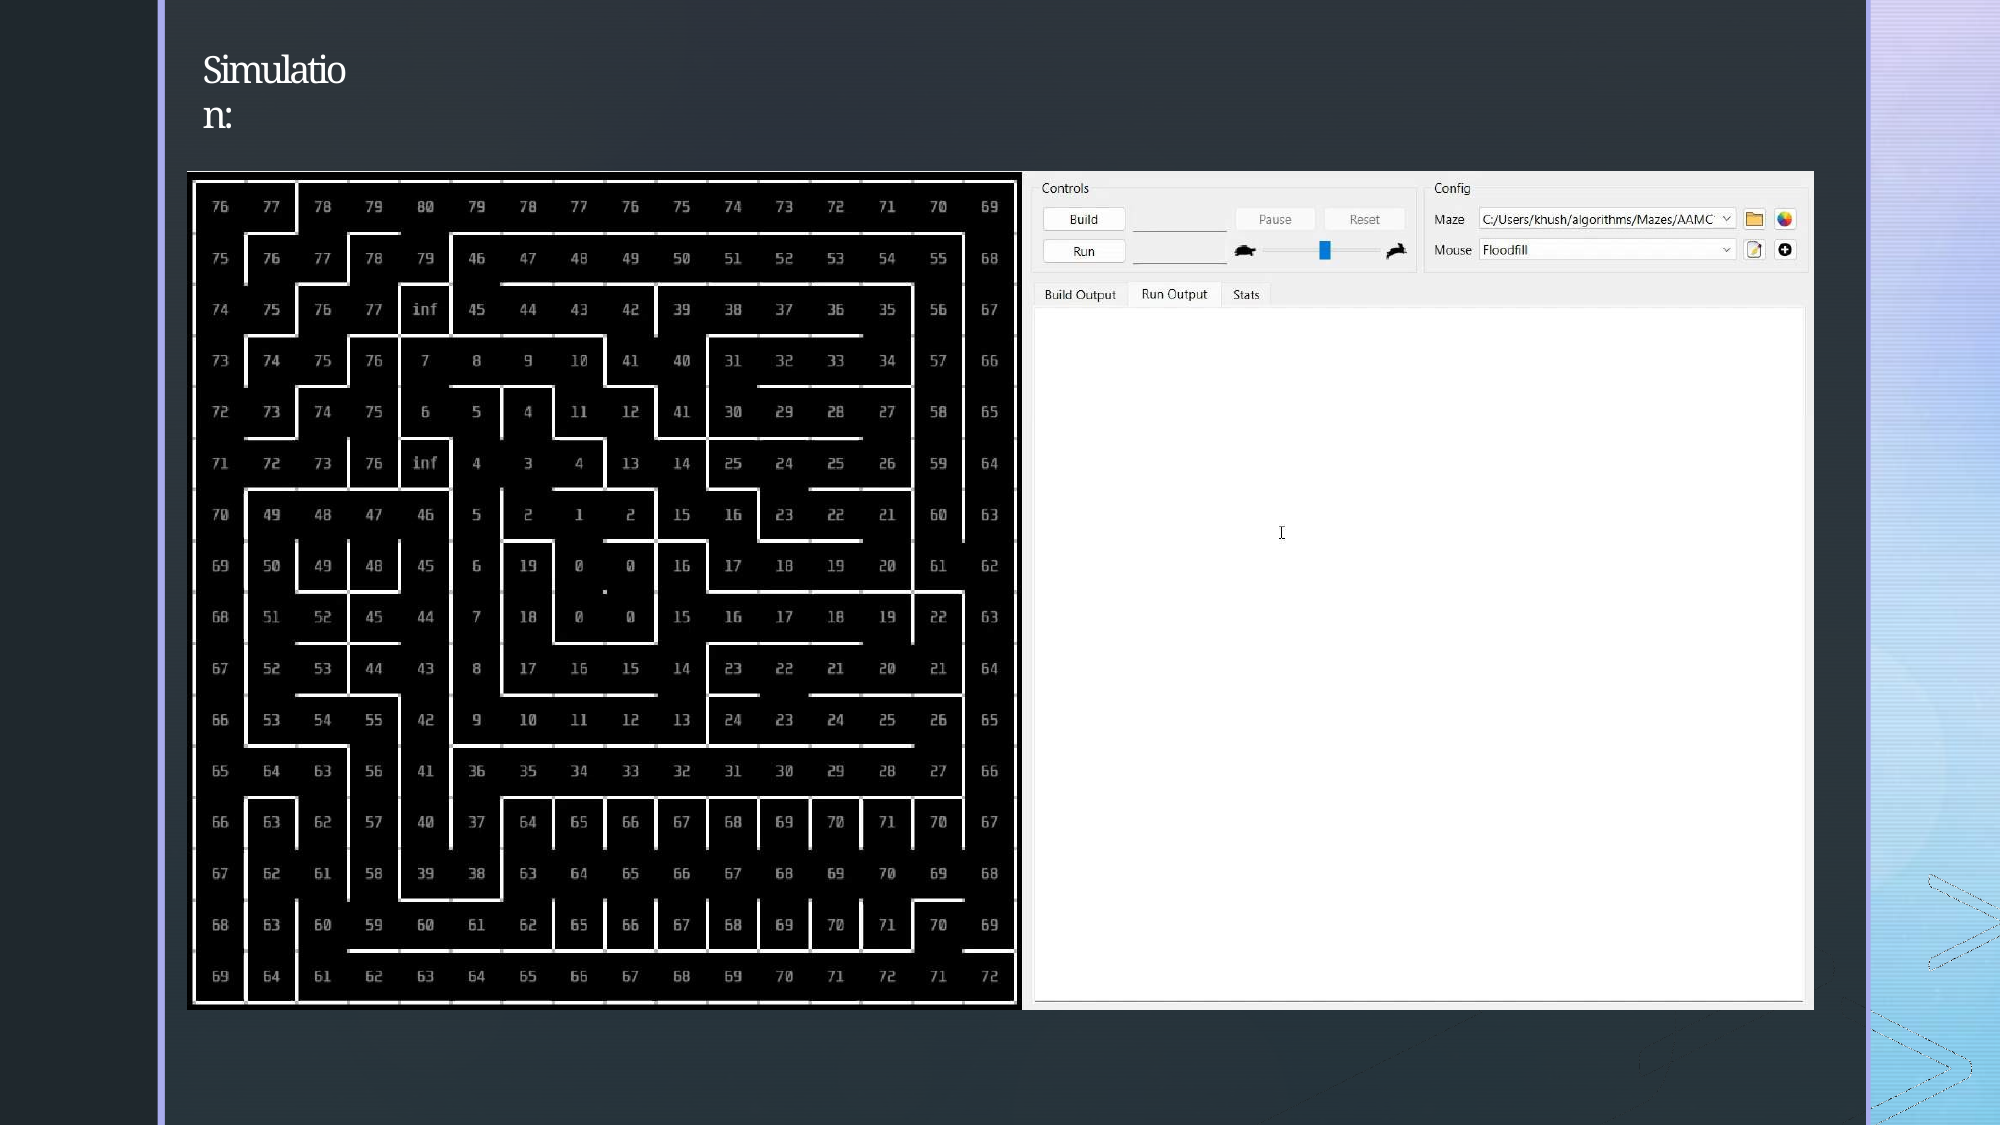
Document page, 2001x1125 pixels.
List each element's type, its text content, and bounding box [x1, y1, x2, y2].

picture [187, 170, 1815, 1011]
picture [1871, 0, 2000, 1125]
text_box Simulation: [200, 44, 363, 137]
